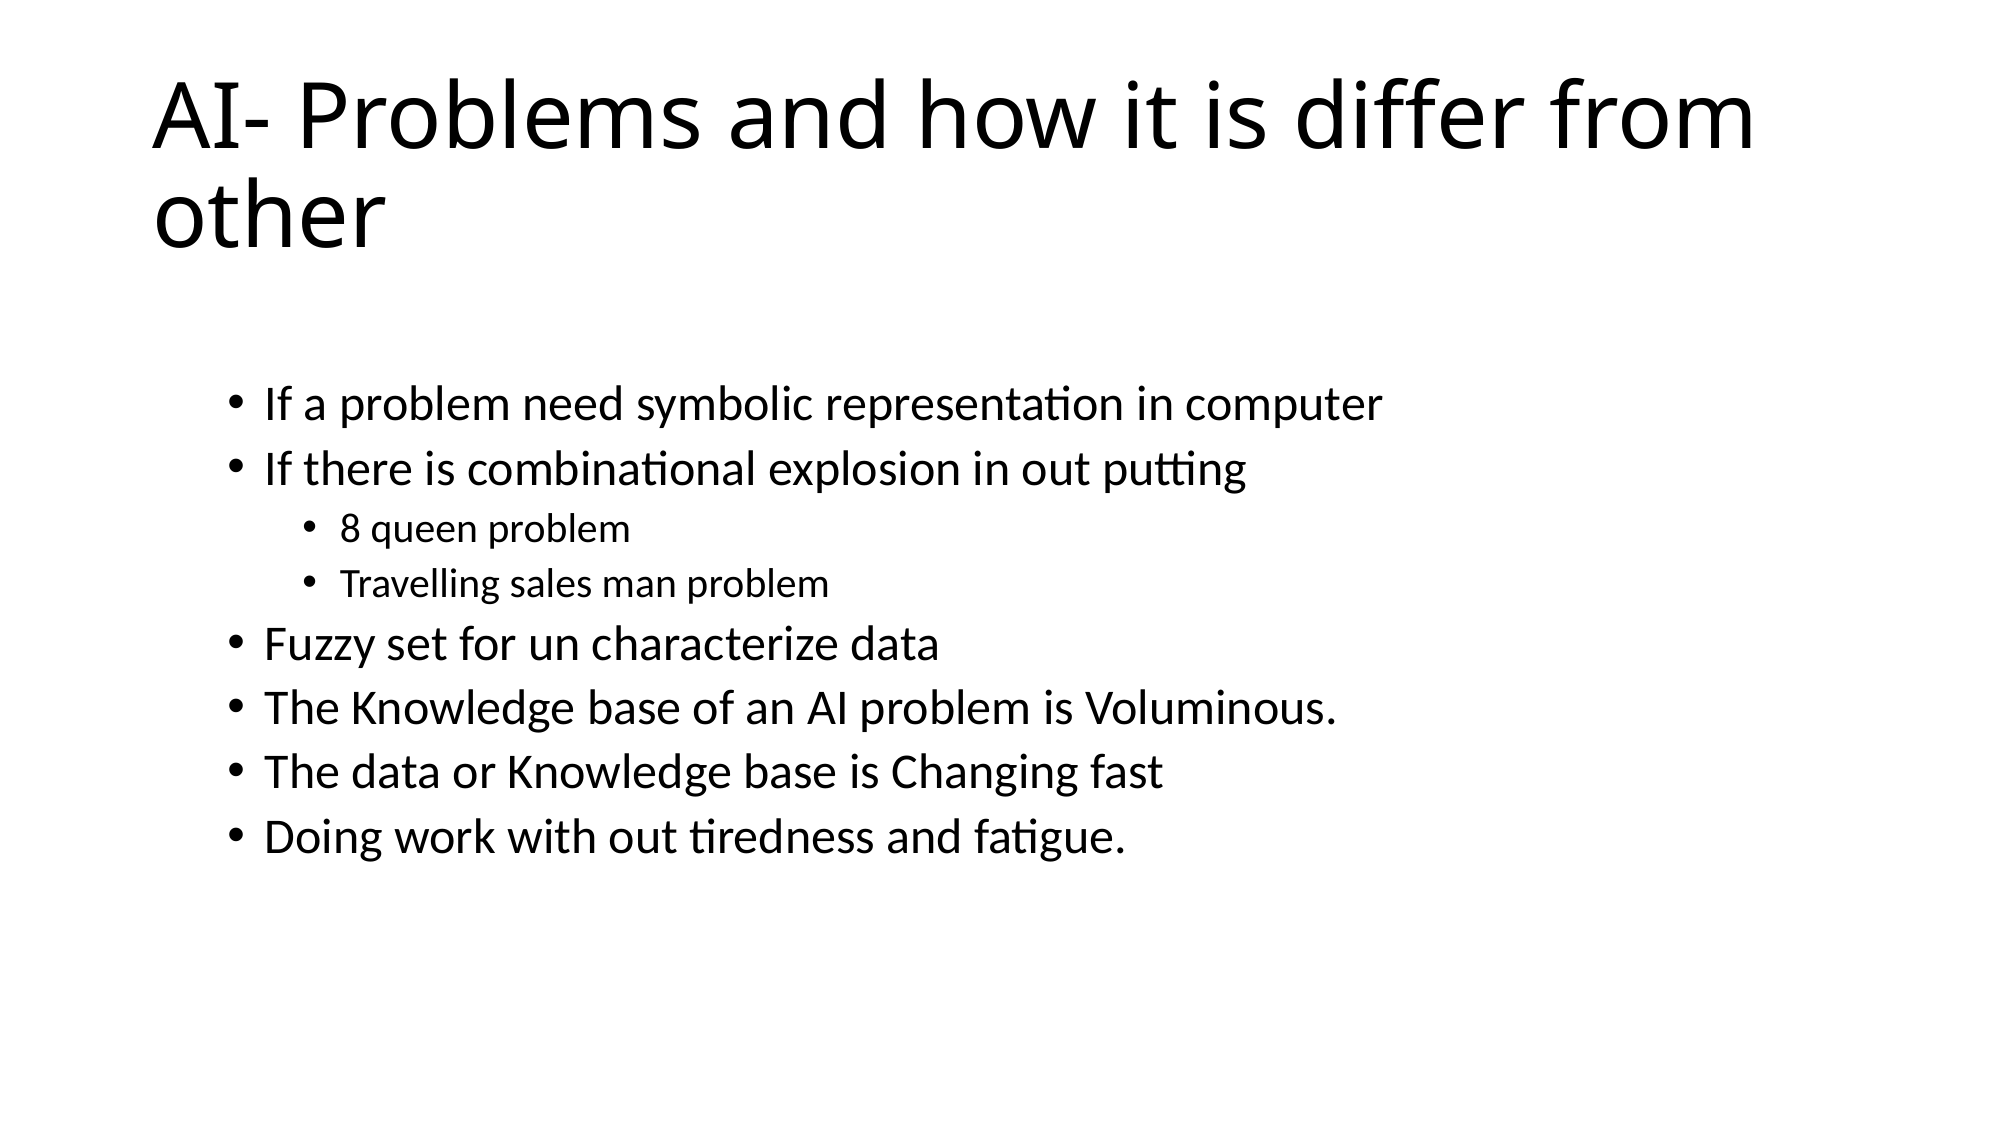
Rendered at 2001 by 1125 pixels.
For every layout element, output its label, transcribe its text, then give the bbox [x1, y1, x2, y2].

title AI- Problems and how it is differ from other [137, 59, 1863, 278]
list If a problem need symbolic representation in computer If there is combinational explosion in out putting 8 queen problem Travelling sales man problem Fuzzy set for un characterize data The Knowledge base of an AI problem is Voluminous. The data or Knowledge base is Changing fast Doing work with out tiredness and fatigue. [137, 299, 1863, 1014]
